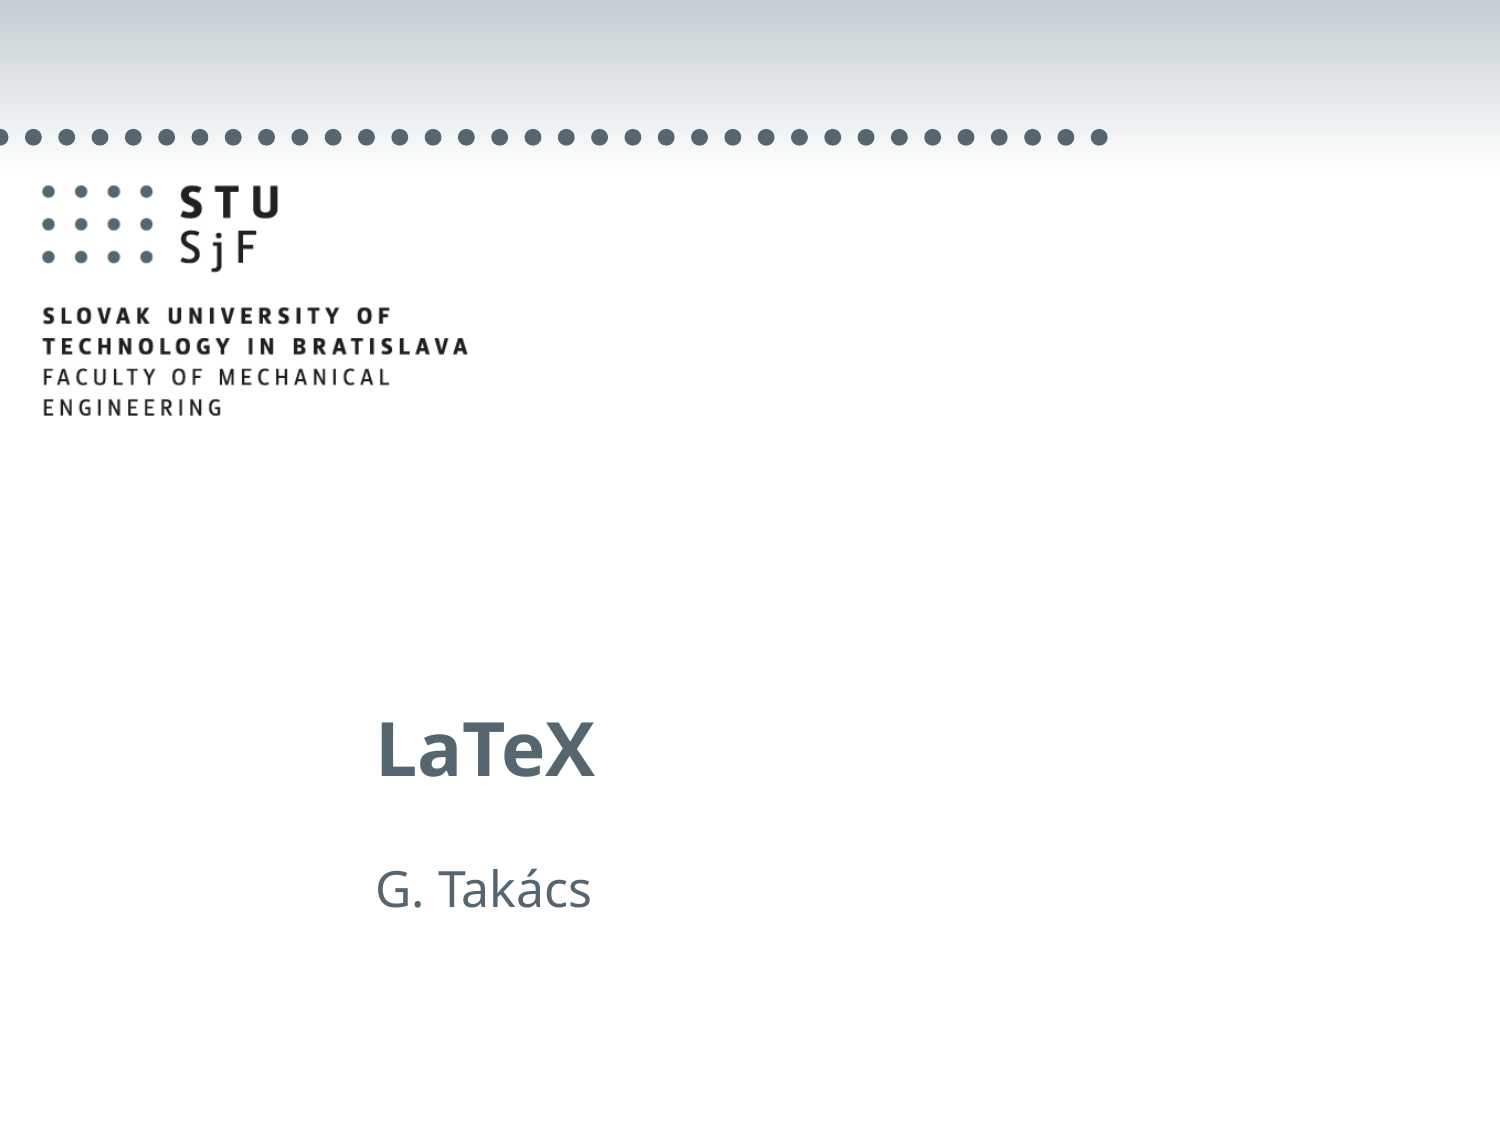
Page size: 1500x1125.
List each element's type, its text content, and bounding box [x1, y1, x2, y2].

title LaTeX [360, 597, 1482, 798]
subtitle G. Takács [360, 798, 1482, 976]
picture [29, 172, 479, 431]
